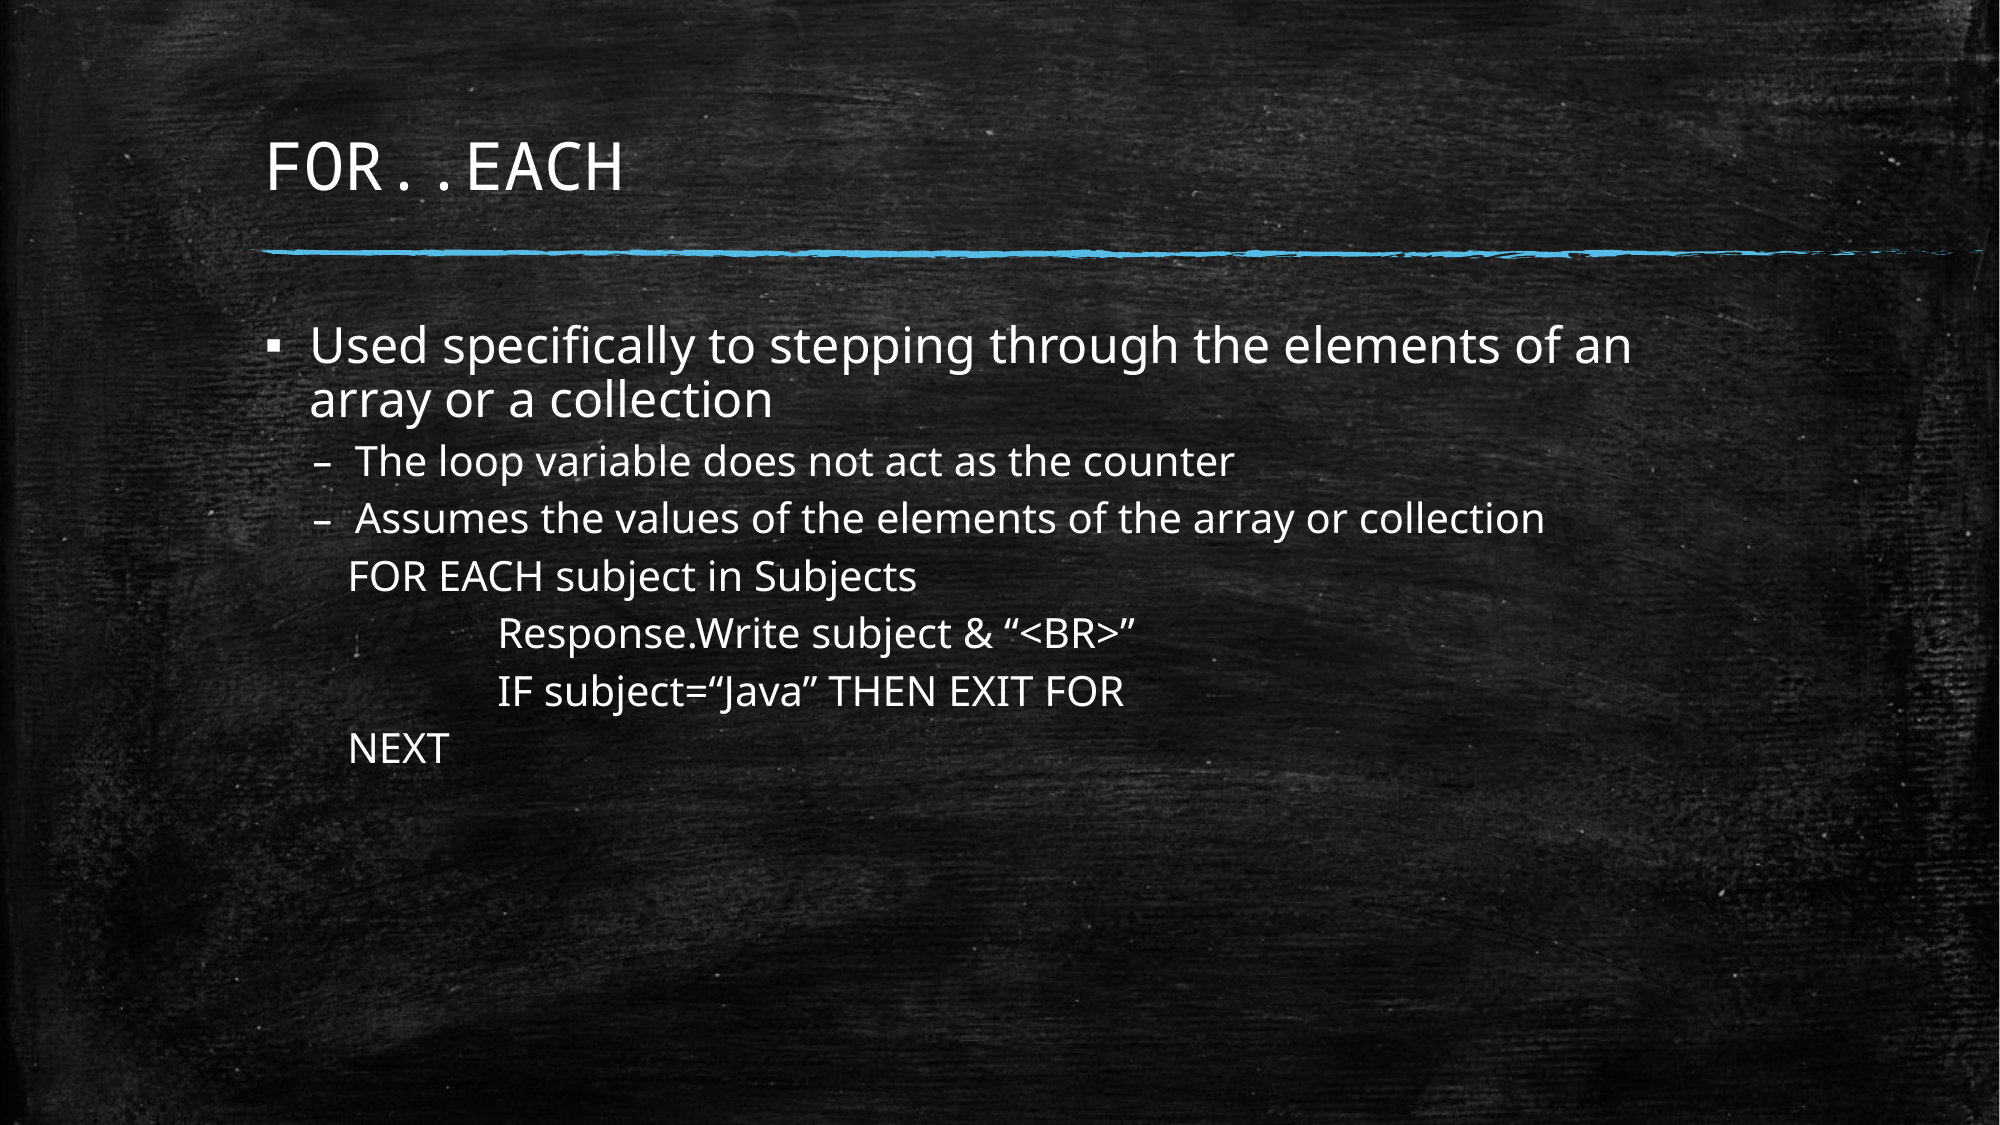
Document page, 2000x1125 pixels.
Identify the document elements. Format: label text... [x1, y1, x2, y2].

title FOR..EACH [249, 45, 1750, 213]
list Used specifically to stepping through the elements of an array or a collection The loop variable does not act as the counter Assumes the values of the elements of the array or collection FOR EACH subject in Subjects Response.Write subject & “<BR>” IF subject=“Java” THEN EXIT FOR NEXT [249, 312, 1750, 1013]
